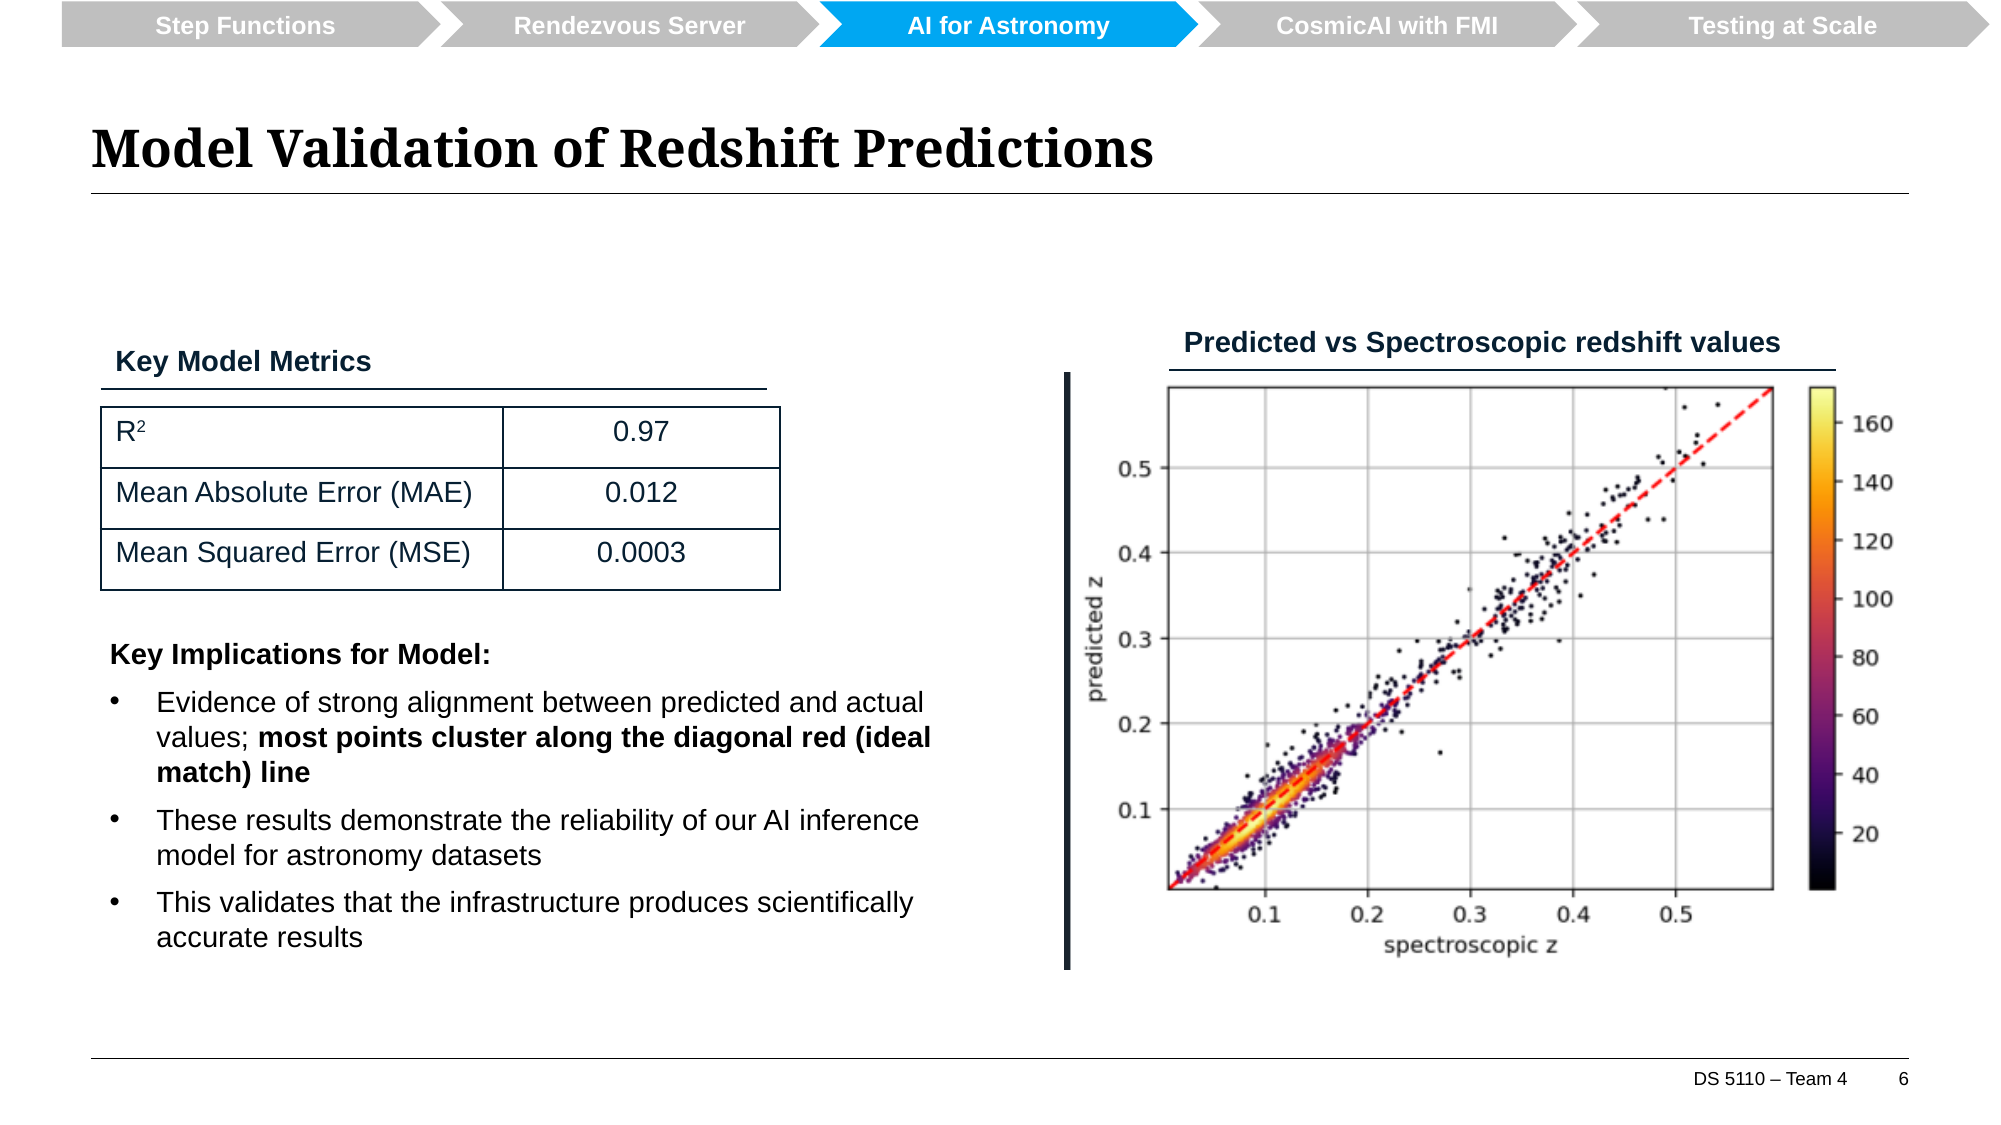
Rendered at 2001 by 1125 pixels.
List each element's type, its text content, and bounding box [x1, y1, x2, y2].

title Model Validation of Redshift Predictions [91, 58, 1909, 179]
table_cell 0.012 [504, 469, 779, 528]
text_box Key Implications for Model: Evidence of strong alignment between predicted and actual values; most points cluster along the diagonal red (ideal match) line These results demonstrate the reliability of our AI inference model for astronomy datasets This validates that the infrastructure produces scientifically accurate results [90, 635, 1000, 1011]
text_box Rendezvous Server [438, 0, 821, 48]
table_cell Mean Squared Error (MSE) [102, 530, 502, 589]
text_box CosmicAI with FMI [1196, 0, 1579, 48]
text_box Testing at Scale [1575, 0, 1991, 48]
table_cell 0.0003 [504, 530, 779, 589]
table_header R2 [102, 408, 502, 467]
text_box AI for Astronomy [817, 0, 1200, 48]
text_box Predicted vs Spectroscopic redshift values [1169, 248, 1836, 366]
table_cell Mean Absolute Error (MAE) [102, 469, 502, 528]
text_box Step Functions [61, 0, 443, 48]
table_header 0.97 [504, 408, 779, 467]
picture [1063, 372, 1910, 970]
text_box Key Model Metrics [100, 266, 767, 385]
